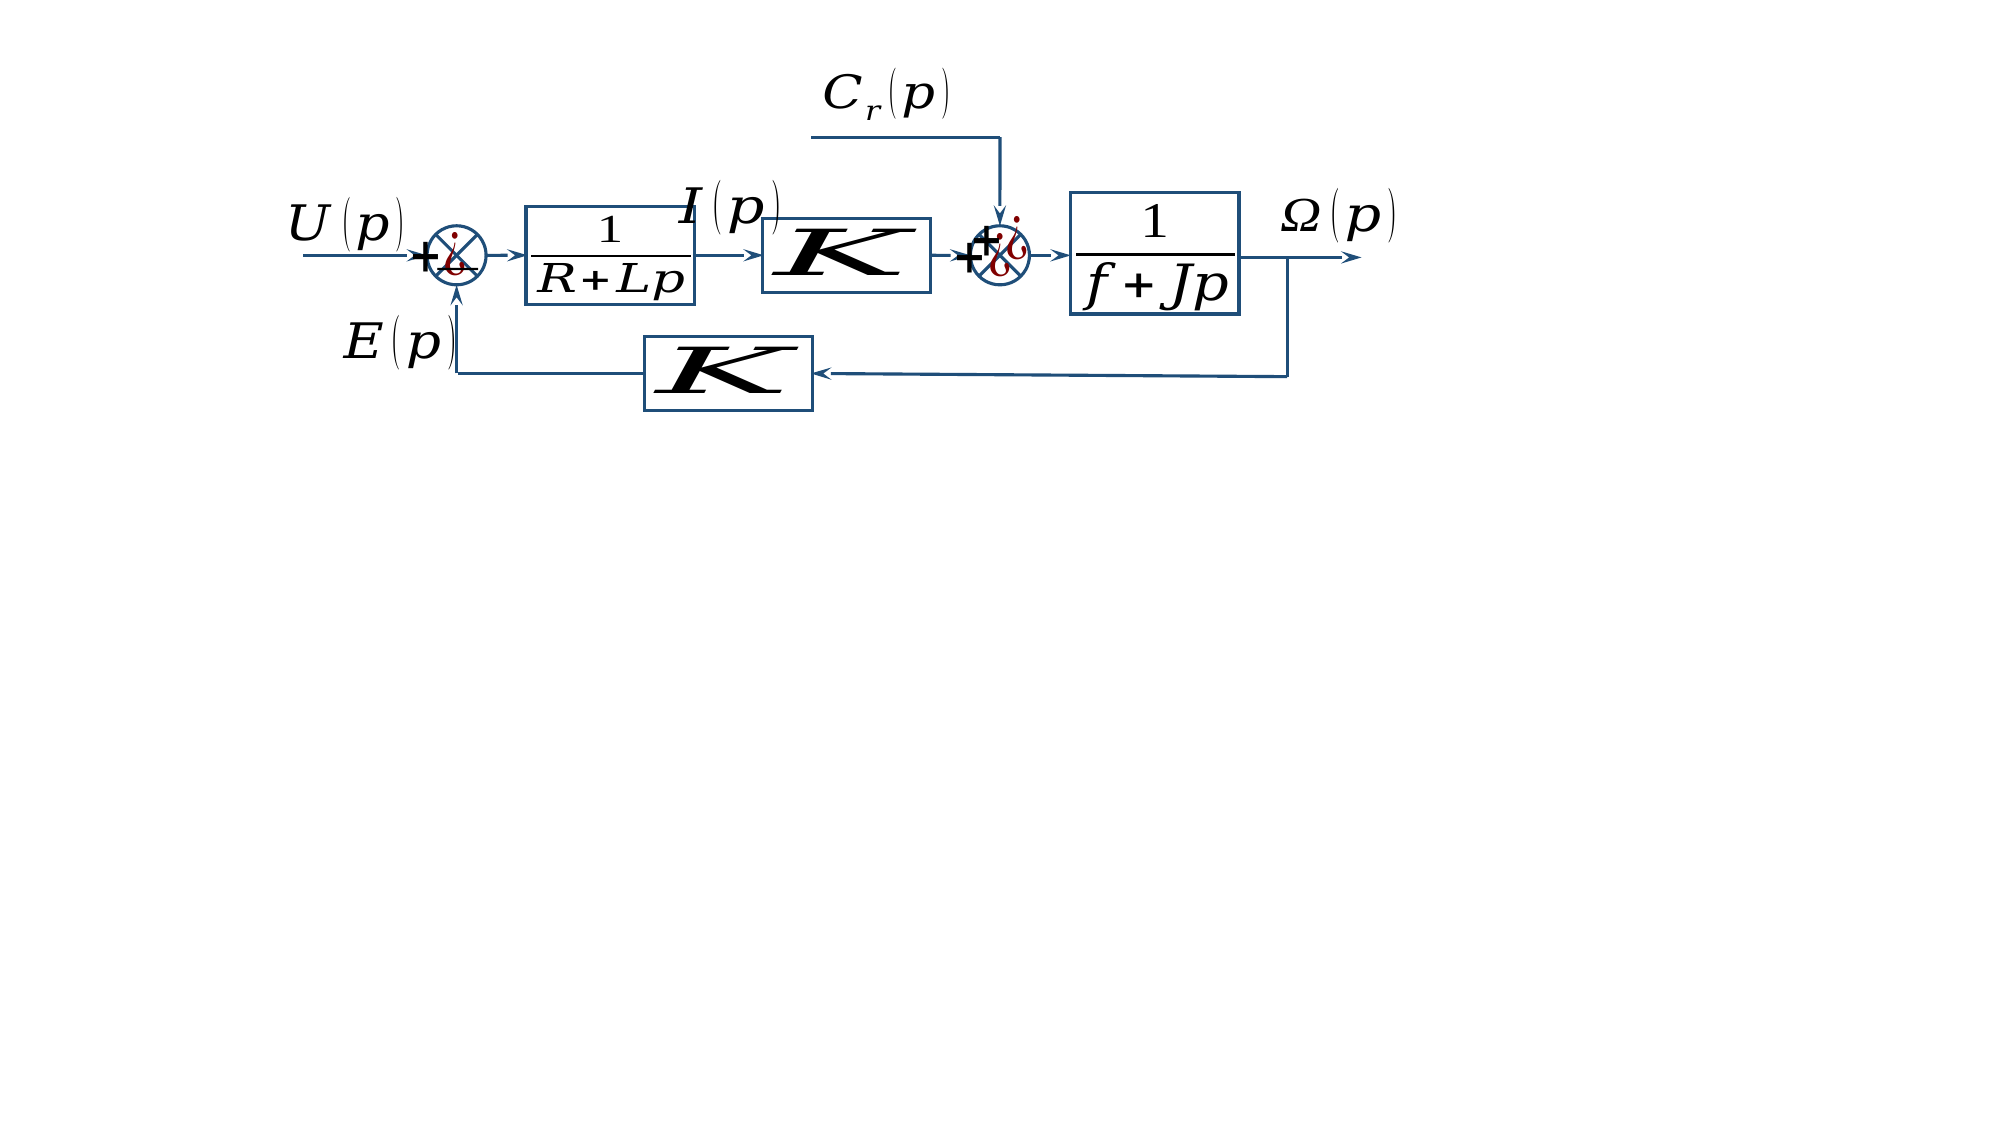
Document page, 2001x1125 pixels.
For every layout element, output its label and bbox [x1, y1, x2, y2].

text_box [810, 373, 1288, 377]
text_box [971, 224, 1031, 286]
text_box [428, 224, 488, 286]
